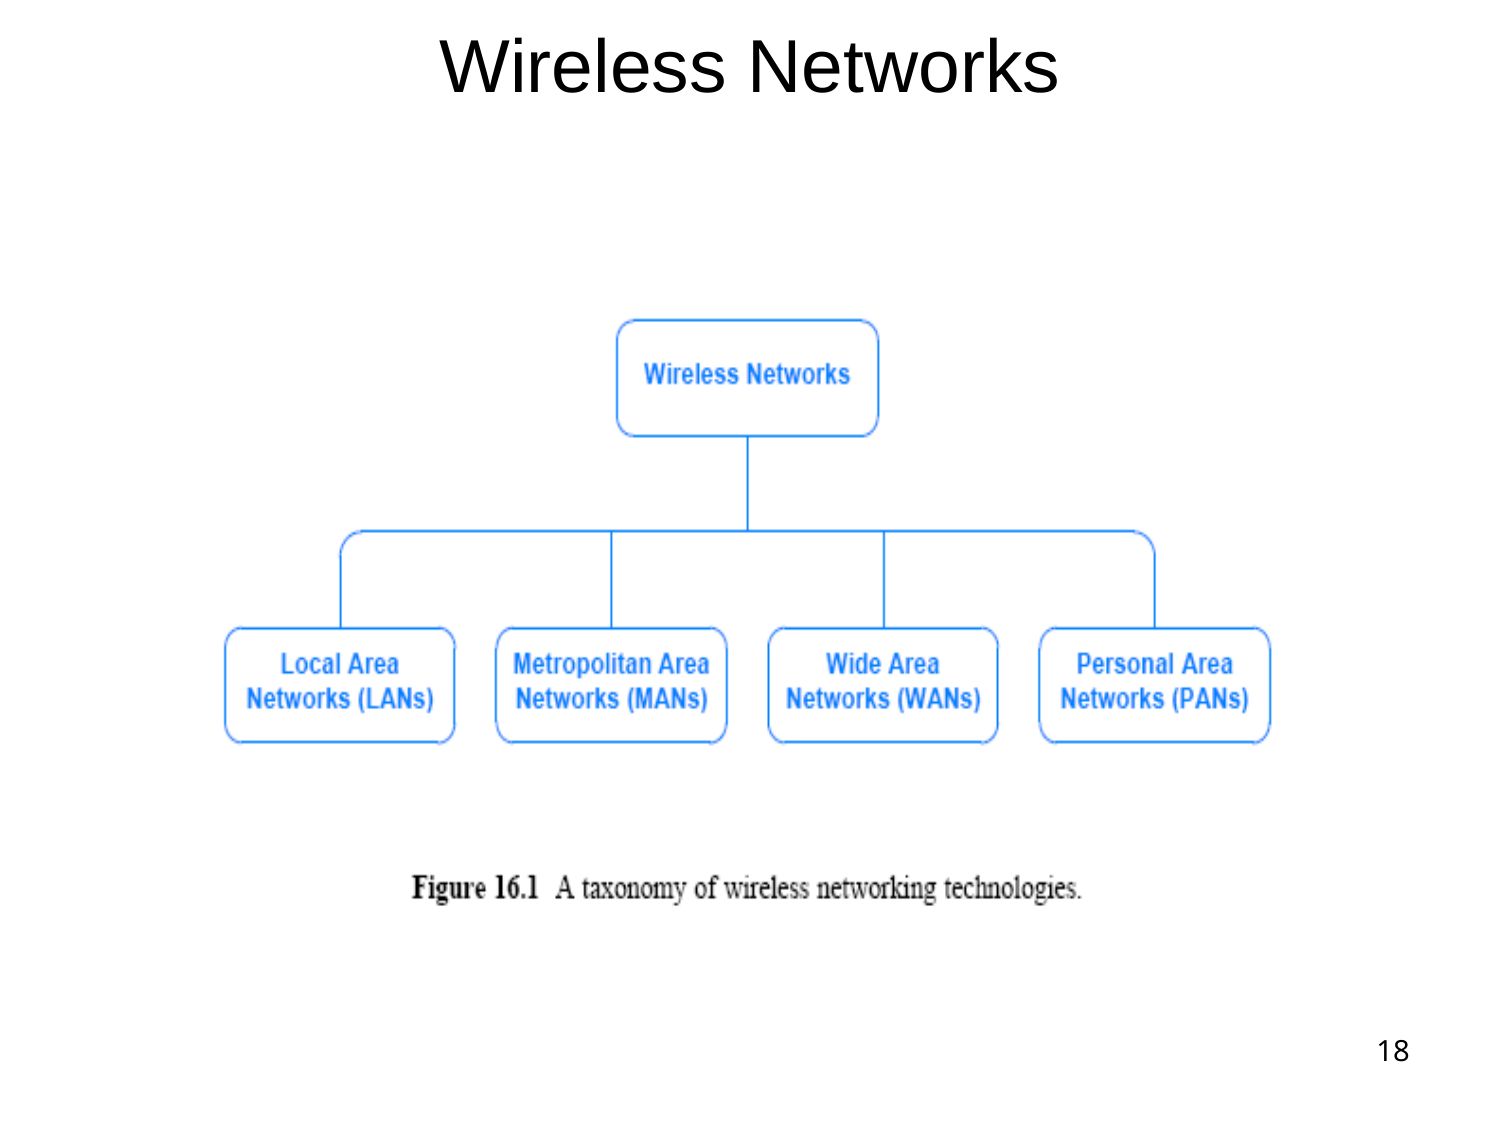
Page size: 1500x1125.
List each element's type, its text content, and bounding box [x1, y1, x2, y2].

slide_number 18 [1074, 1024, 1426, 1103]
title Wireless Networks [37, 0, 1463, 125]
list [182, 278, 1318, 957]
